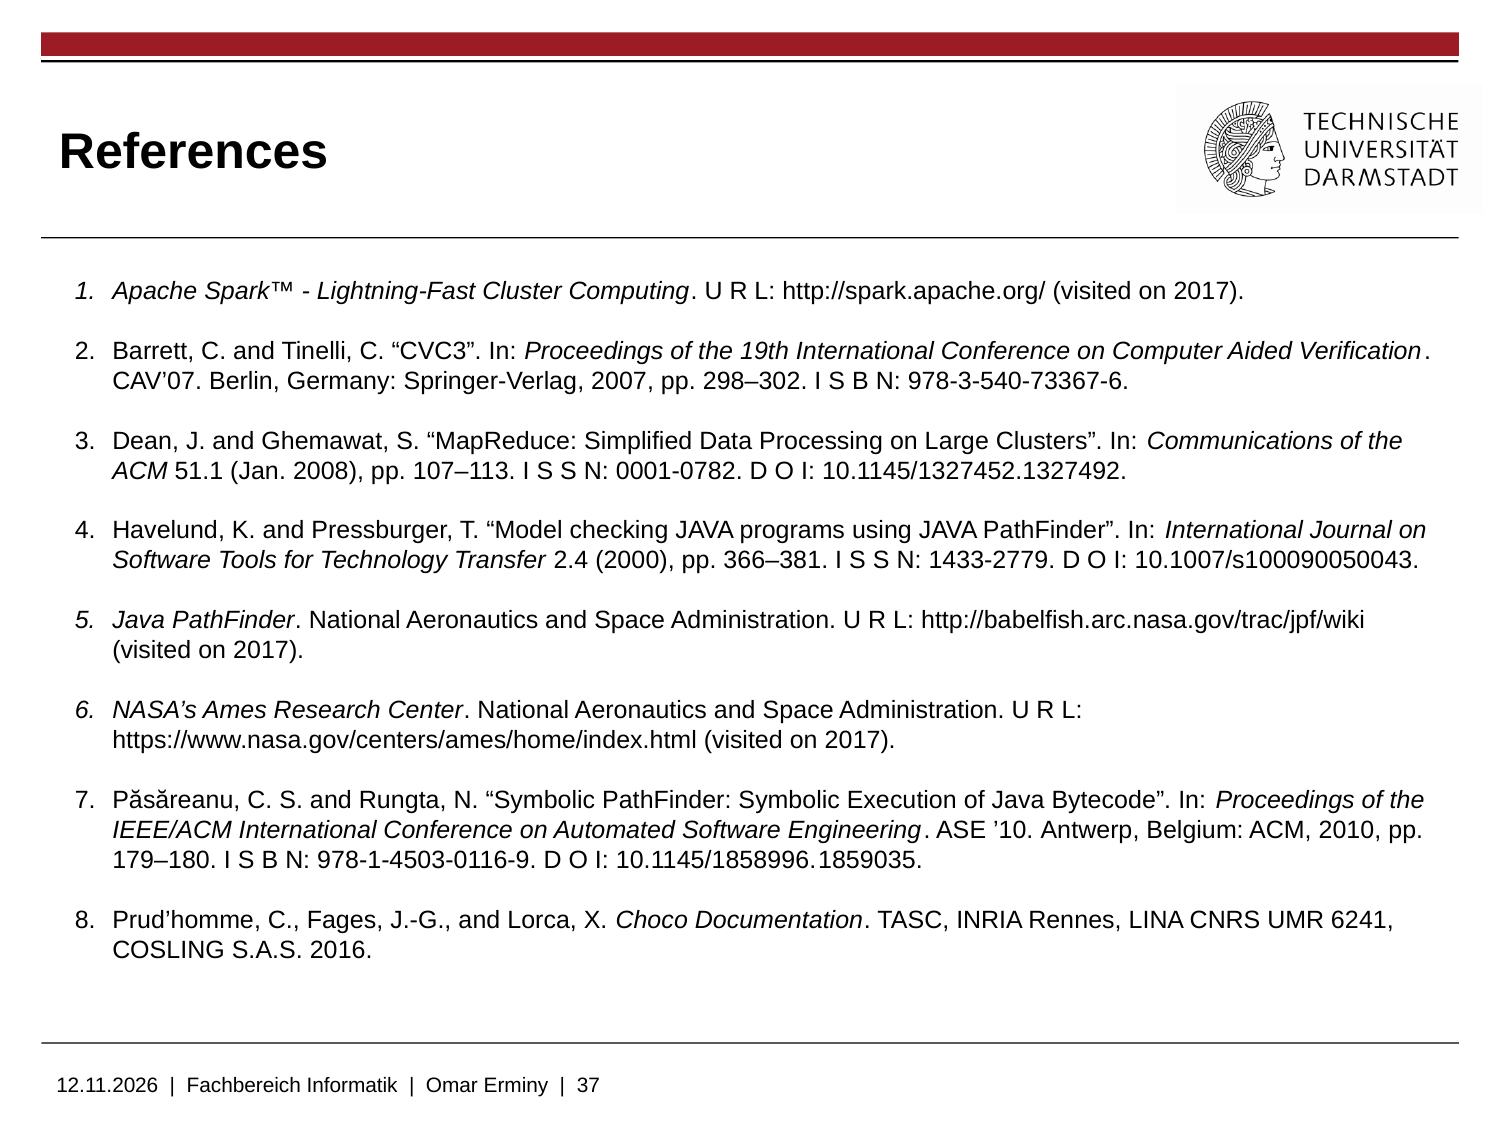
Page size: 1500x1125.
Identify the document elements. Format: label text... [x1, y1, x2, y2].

text_box Apache Spark™ - Lightning-Fast Cluster Computing. U R L: http://spark.apache.org/ (visited on 2017). Barrett, C. and Tinelli, C. “CVC3”. In: Proceedings of the 19th International Conference on Computer Aided Verification. CAV’07. Berlin, Germany: Springer-Verlag, 2007, pp. 298–302. I S B N: 978-3-540-73367-6. Dean, J. and Ghemawat, S. “MapReduce: Simplified Data Processing on Large Clusters”. In: Communications of the ACM 51.1 (Jan. 2008), pp. 107–113. I S S N: 0001-0782. D O I: 10.1145/1327452.1327492. Havelund, K. and Pressburger, T. “Model checking JAVA programs using JAVA PathFinder”. In: International Journal on Software Tools for Technology Transfer 2.4 (2000), pp. 366–381. I S S N: 1433-2779. D O I: 10.1007/s100090050043. Java PathFinder. National Aeronautics and Space Administration. U R L: http://babelfish.arc.nasa.gov/trac/jpf/wiki (visited on 2017). NASA’s Ames Research Center. National Aeronautics and Space Administration. U R L: https://www.nasa.gov/centers/ames/home/index.html (visited on 2017). Păsăreanu, C. S. and Rungta, N. “Symbolic PathFinder: Symbolic Execution of Java Bytecode”. In: Proceedings of the IEEE/ACM International Conference on Automated Software Engineering. ASE ’10. Antwerp, Belgium: ACM, 2010, pp. 179–180. I S B N: 978-1-4503-0116-9. D O I: 10.1145/1858996.1859035. Prud’homme, C., Fages, J.-G., and Lorca, X. Choco Documentation. TASC, INRIA Rennes, LINA CNRS UMR 6241, COSLING S.A.S. 2016. [59, 267, 1448, 971]
picture [1175, 84, 1483, 214]
title References [58, 79, 1149, 218]
